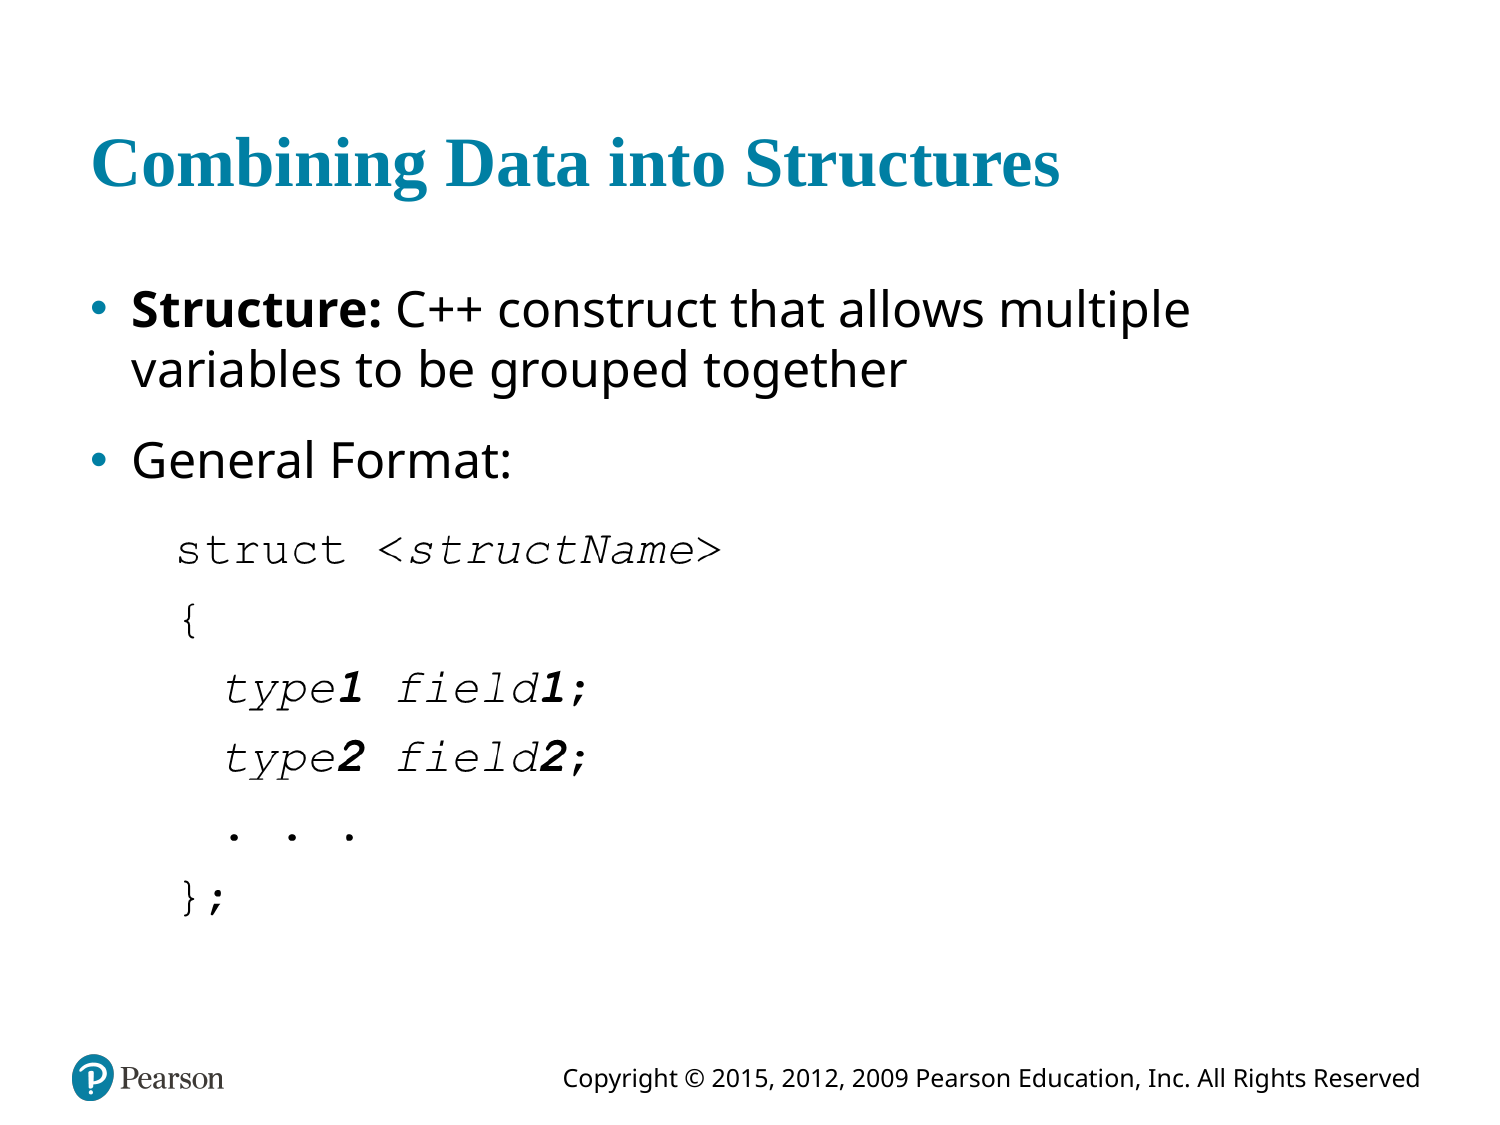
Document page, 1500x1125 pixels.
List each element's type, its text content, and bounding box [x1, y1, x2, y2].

picture [72, 1087, 83, 1101]
picture [98, 1054, 224, 1101]
picture [80, 1063, 106, 1088]
picture [145, 505, 751, 955]
picture [72, 1054, 88, 1070]
list Structure: C++ construct that allows multiple variables to be grouped together General Format: [75, 262, 1425, 931]
title Combining Data into Structures [75, 0, 1425, 216]
